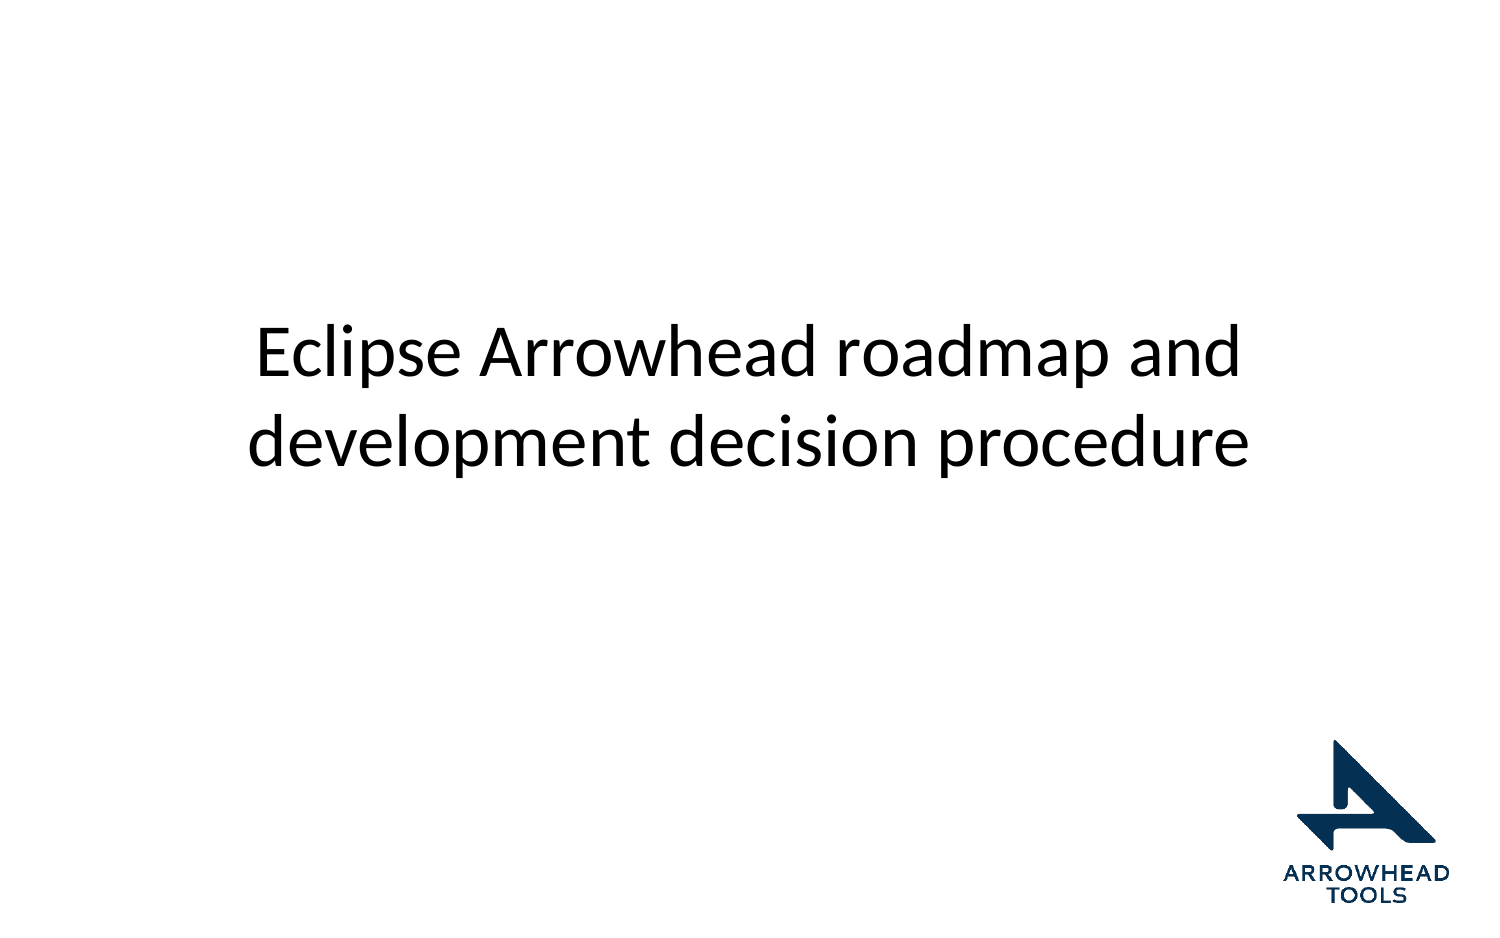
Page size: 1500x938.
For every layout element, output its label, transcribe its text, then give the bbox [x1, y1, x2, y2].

title Eclipse Arrowhead roadmap and development decision procedure [218, 290, 1282, 493]
picture [1283, 740, 1449, 903]
